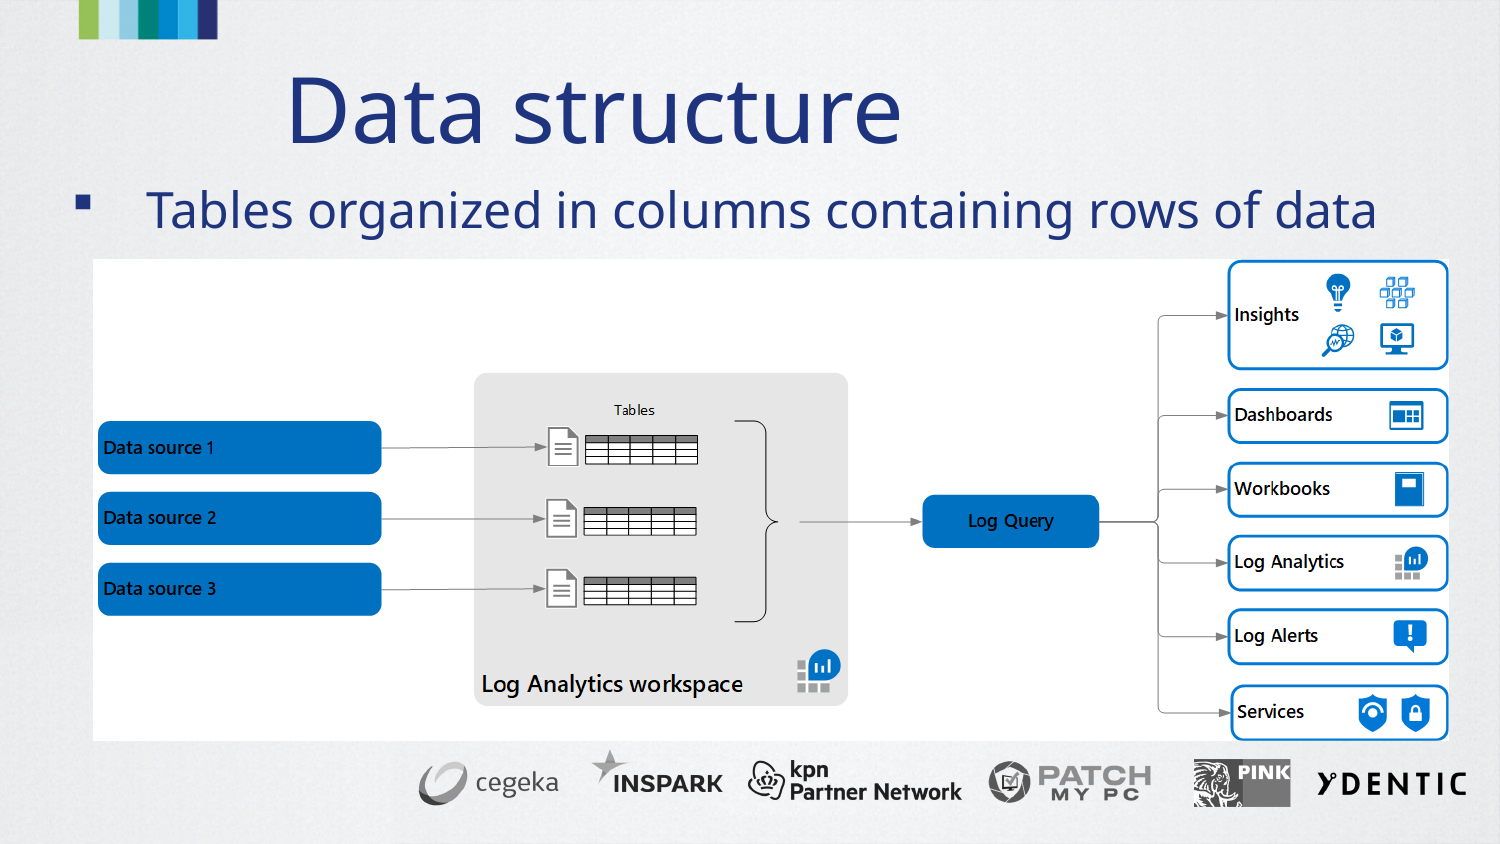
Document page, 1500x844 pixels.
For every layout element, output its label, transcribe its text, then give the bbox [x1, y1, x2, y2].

picture [0, 0, 1500, 844]
list Tables organized in columns containing rows of data [63, 170, 1424, 274]
title Data structure [276, 43, 1424, 170]
